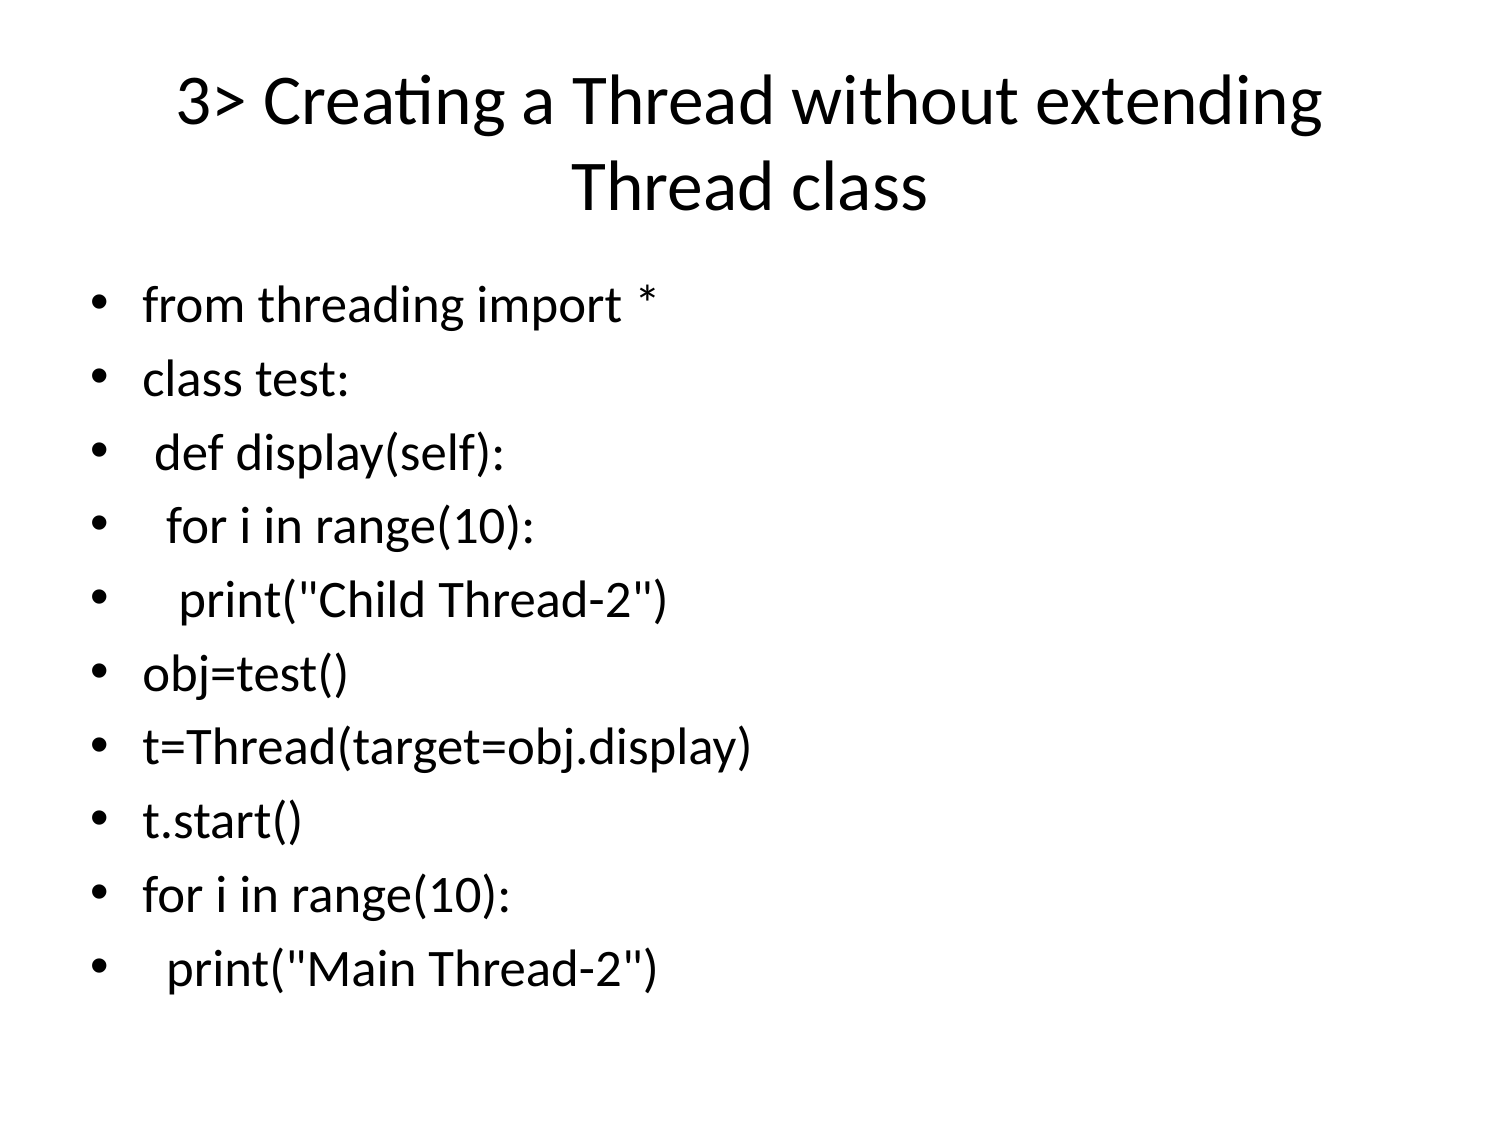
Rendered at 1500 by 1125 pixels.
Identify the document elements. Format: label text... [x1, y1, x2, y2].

title 3> Creating a Thread without extending Thread class [75, 45, 1425, 233]
list from threading import * class test: def display(self): for i in range(10): print("Child Thread-2") obj=test() t=Thread(target=obj.display) t.start() for i in range(10): print("Main Thread-2") [75, 262, 1425, 1005]
